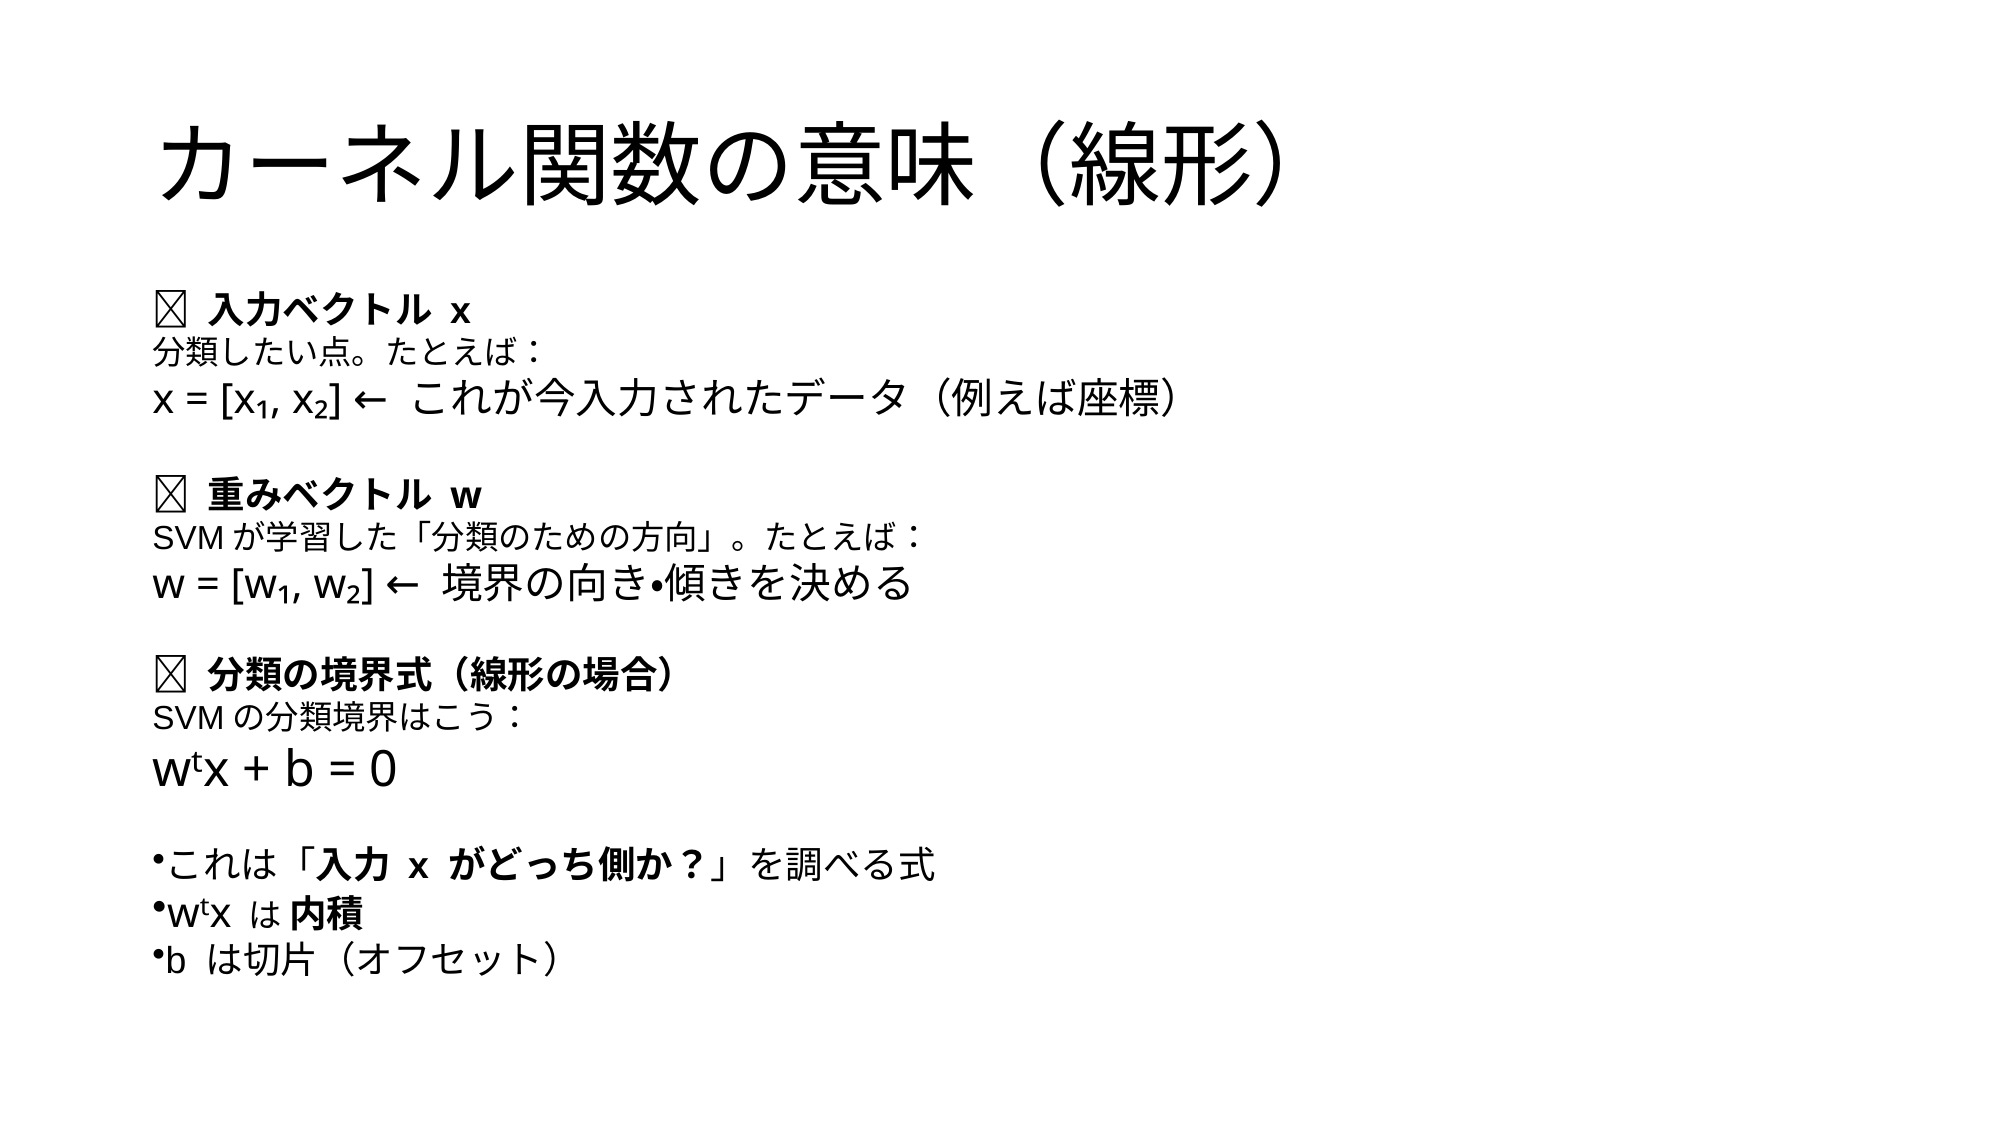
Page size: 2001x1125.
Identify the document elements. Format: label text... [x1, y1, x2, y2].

title カーネル関数の意味（線形） [137, 59, 1863, 278]
list 🧩 入力ベクトル x 分類したい点。たとえば： x = [x₁, x₂] ← これが今入力されたデータ（例えば座標） 🧩 重みベクトル w SVMが学習した「分類のための方向」。たとえば： w = [w₁, w₂] ← 境界の向き・傾きを決める ✅ 分類の境界式（線形の場合） SVMの分類境界はこう： wᵗx + b = 0 これは「入力 x がどっち側か？」を調べる式 wᵗx は 内積 b は切片（オフセット） [137, 278, 1686, 1034]
